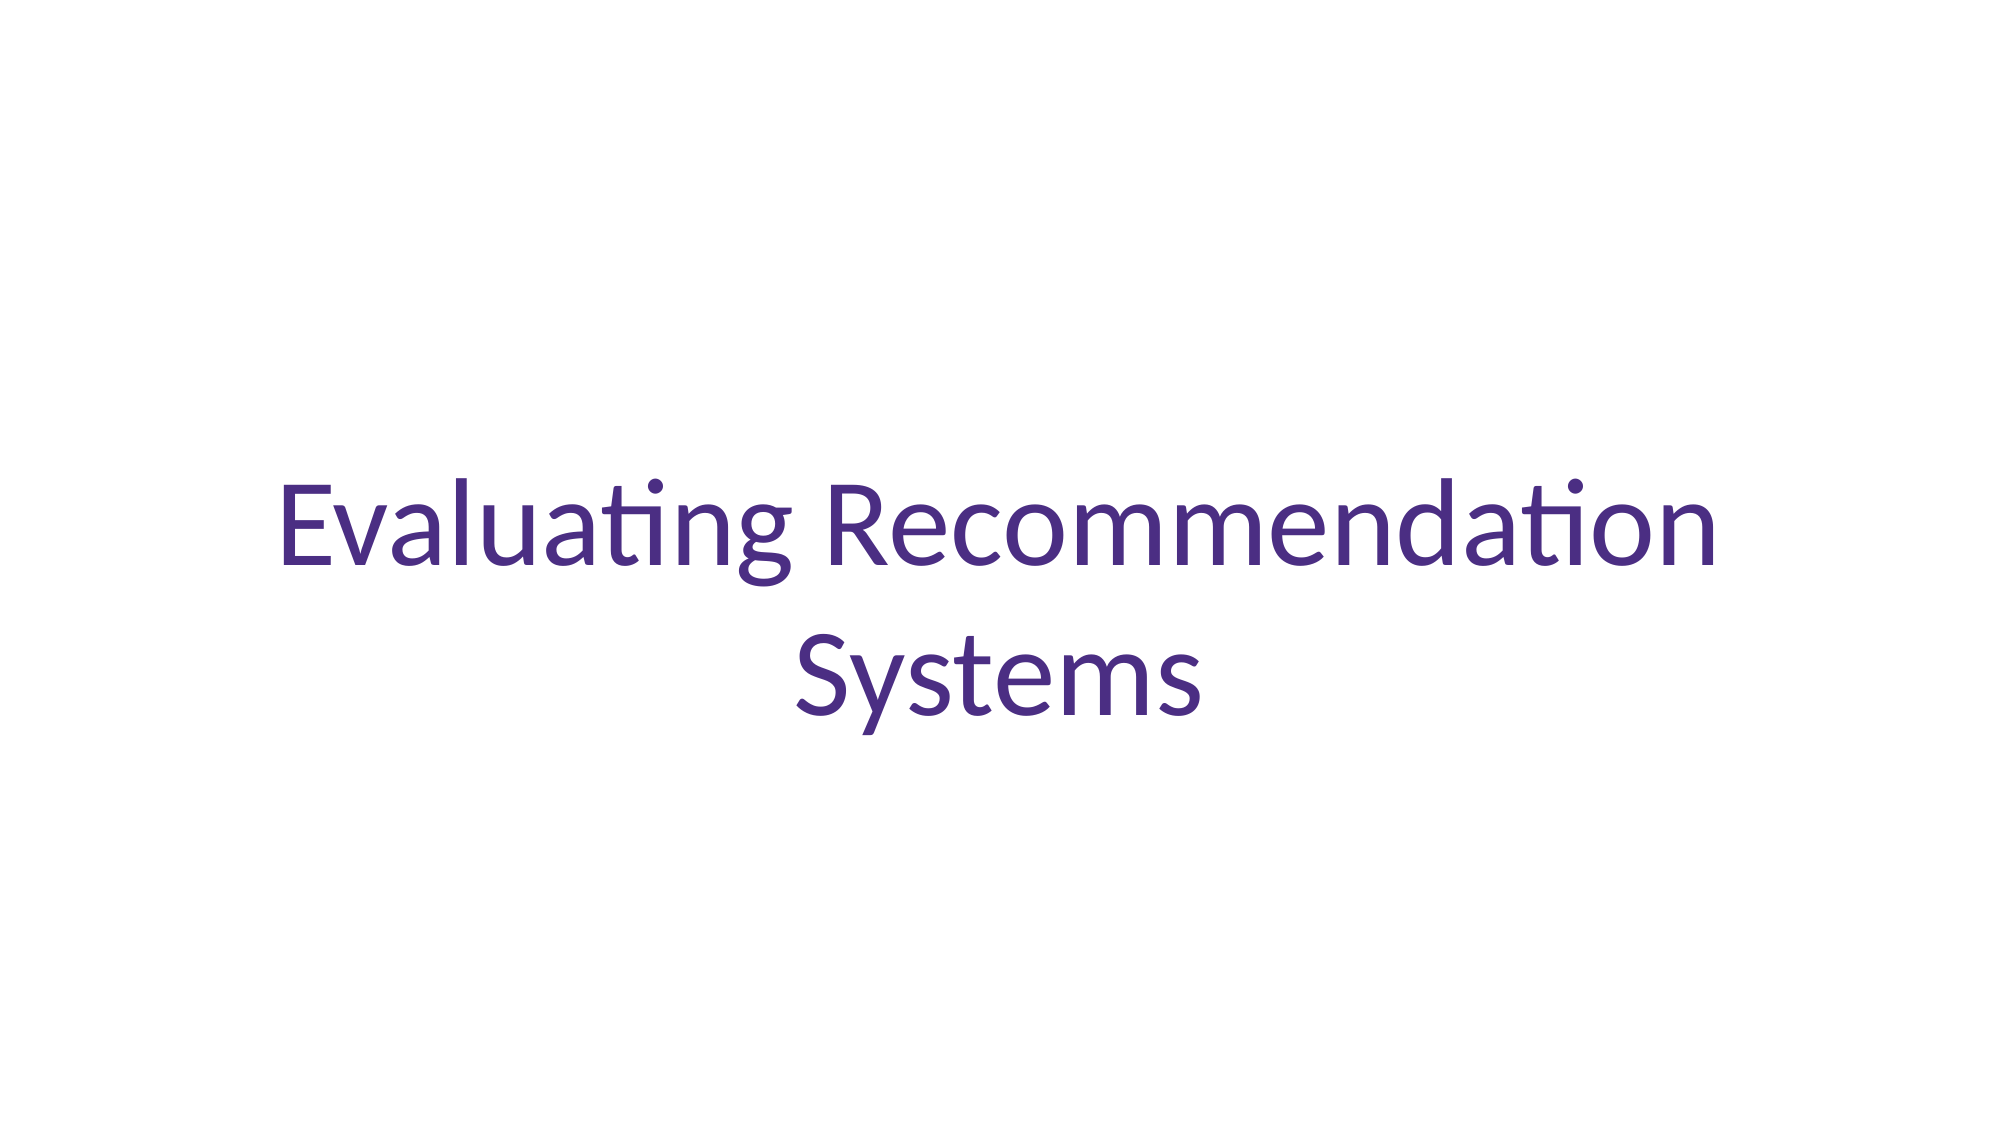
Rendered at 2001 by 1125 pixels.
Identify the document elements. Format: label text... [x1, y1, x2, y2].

title Evaluating Recommendation Systems [136, 280, 1862, 749]
